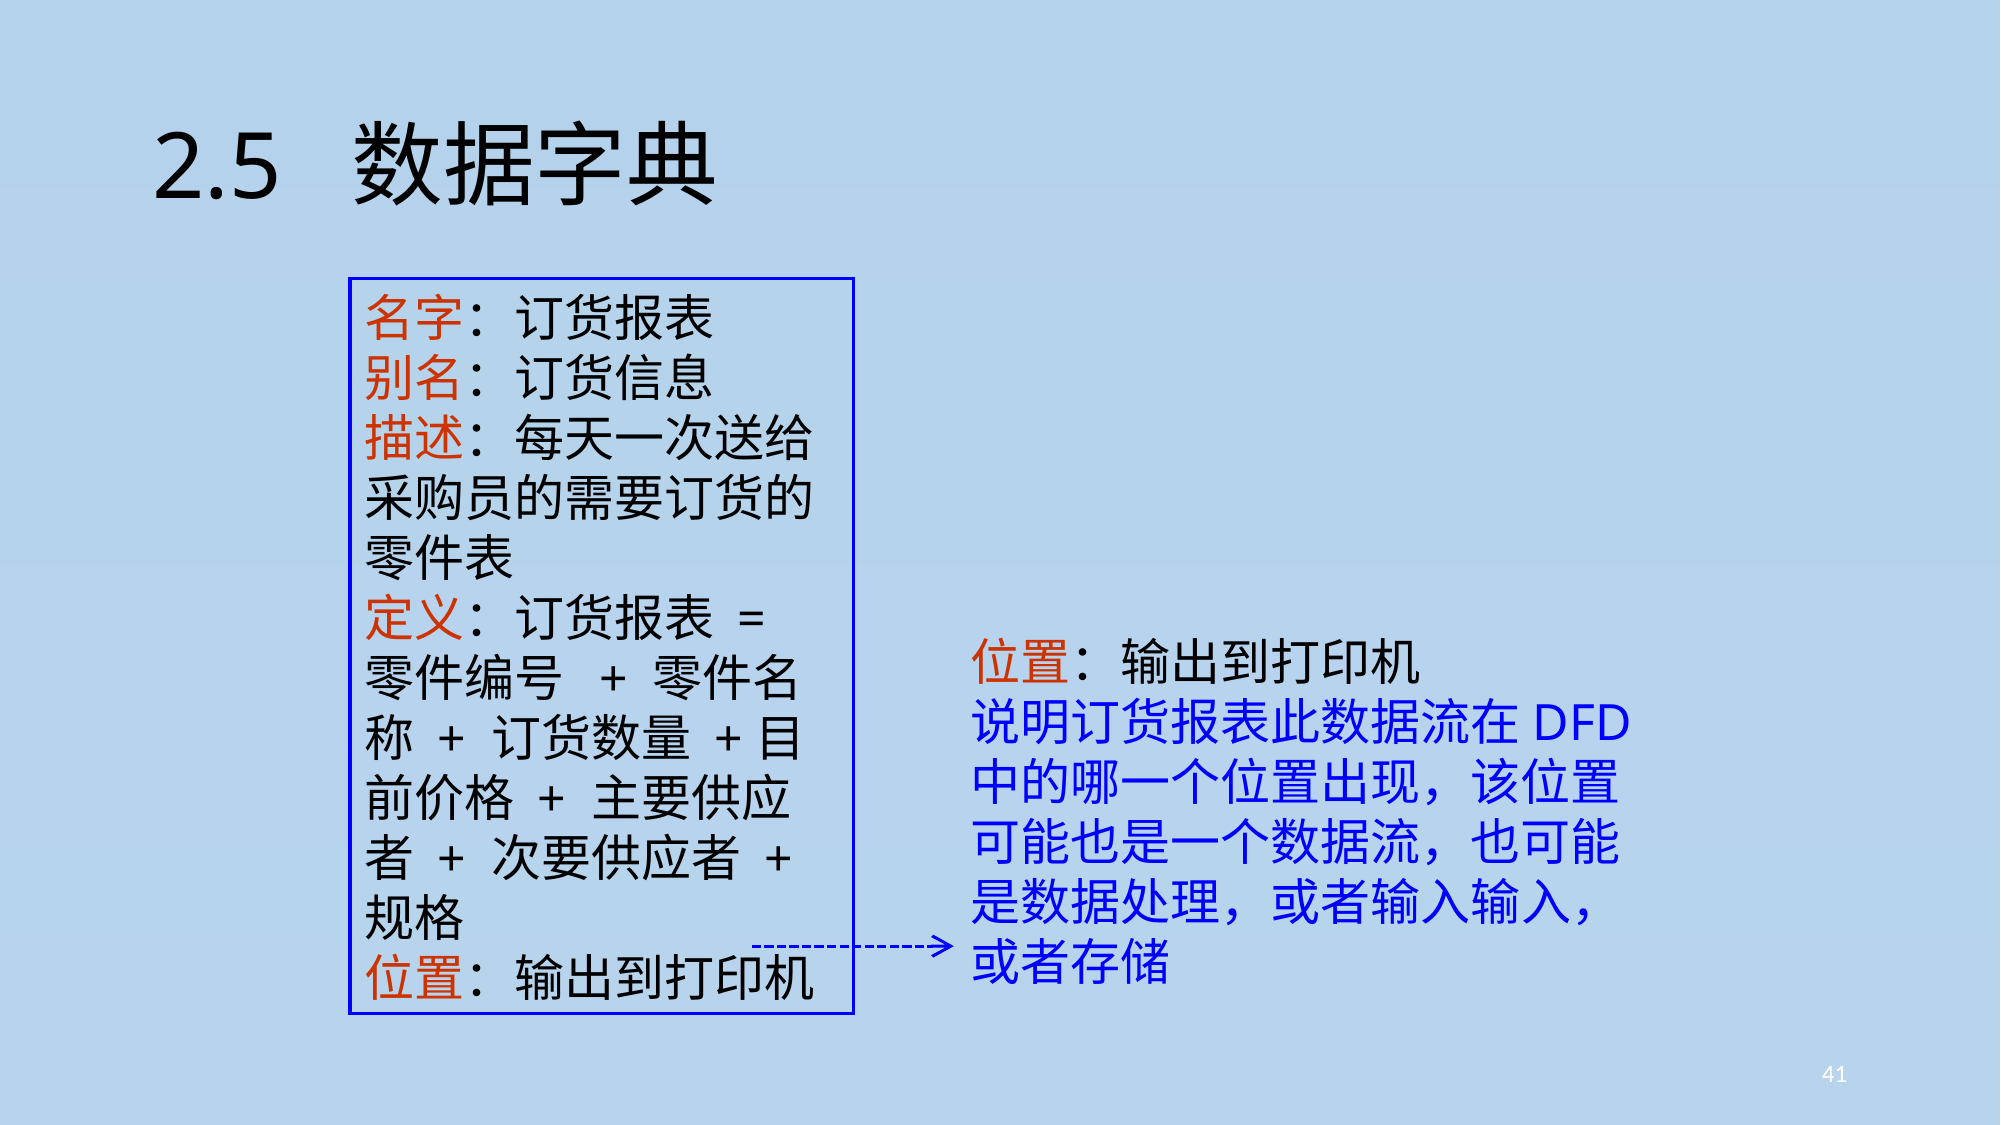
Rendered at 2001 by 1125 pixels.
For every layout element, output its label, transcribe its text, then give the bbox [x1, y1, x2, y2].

slide_number 41 [1412, 1042, 1863, 1103]
text_box 位置：输出到打印机 说明订货报表此数据流在DFD中的哪一个位置出现，该位置可能也是一个数据流，也可能是数据处理，或者输入输入，或者存储 [956, 622, 1663, 998]
text_box 名字：订货报表 别名：订货信息 描述：每天一次送给采购员的需要订货的零件表 定义：订货报表 = 零件编号 + 零件名称 + 订货数量 +目前价格 + 主要供应者 + 次要供应者 + 规格 位置：输出到打印机 [349, 278, 854, 1014]
title 2.5 数据字典 [137, 59, 1863, 278]
